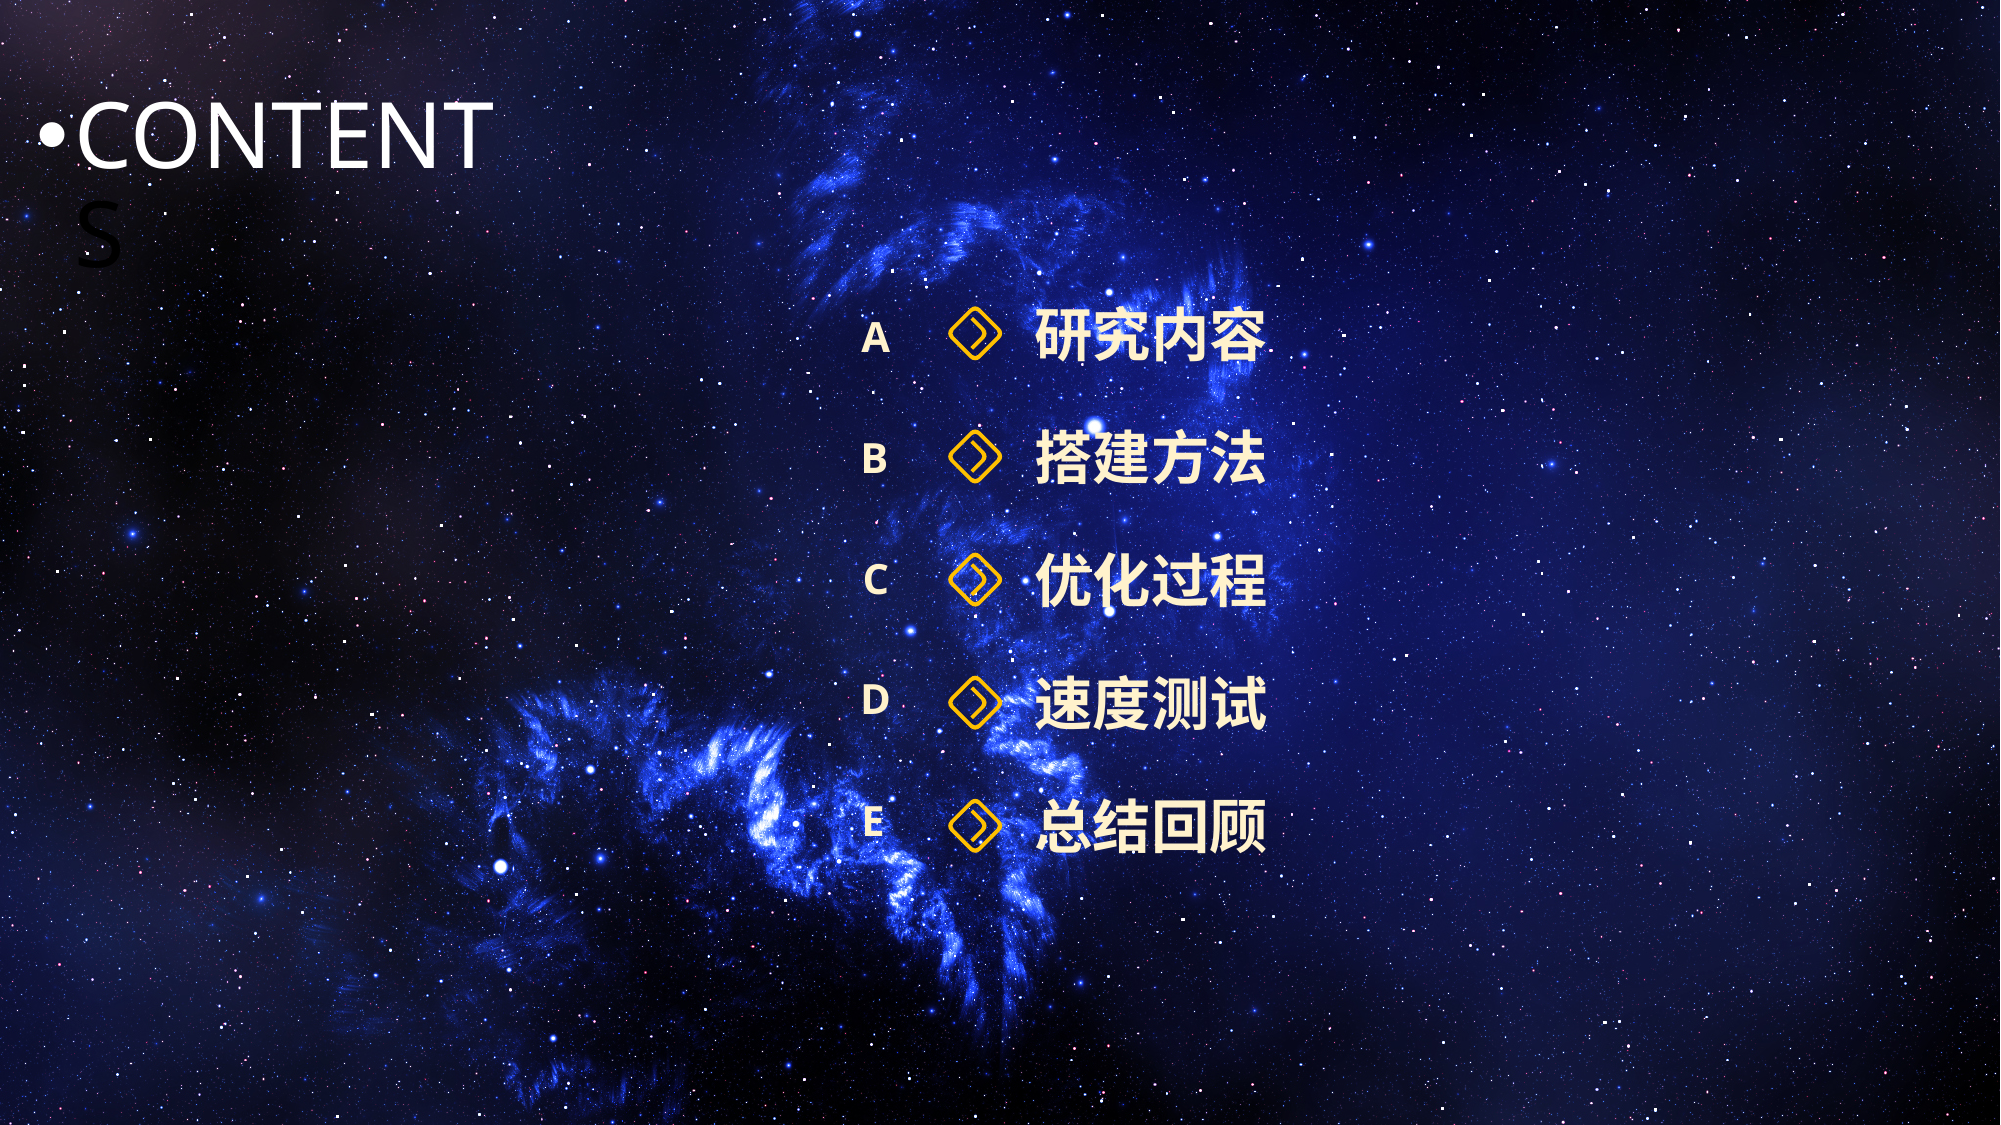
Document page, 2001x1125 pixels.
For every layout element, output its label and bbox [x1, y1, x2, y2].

picture [0, 0, 2000, 1125]
text_box [953, 312, 997, 355]
text_box [953, 558, 997, 601]
text_box [953, 435, 997, 478]
text_box [953, 804, 997, 848]
text_box [953, 681, 997, 724]
